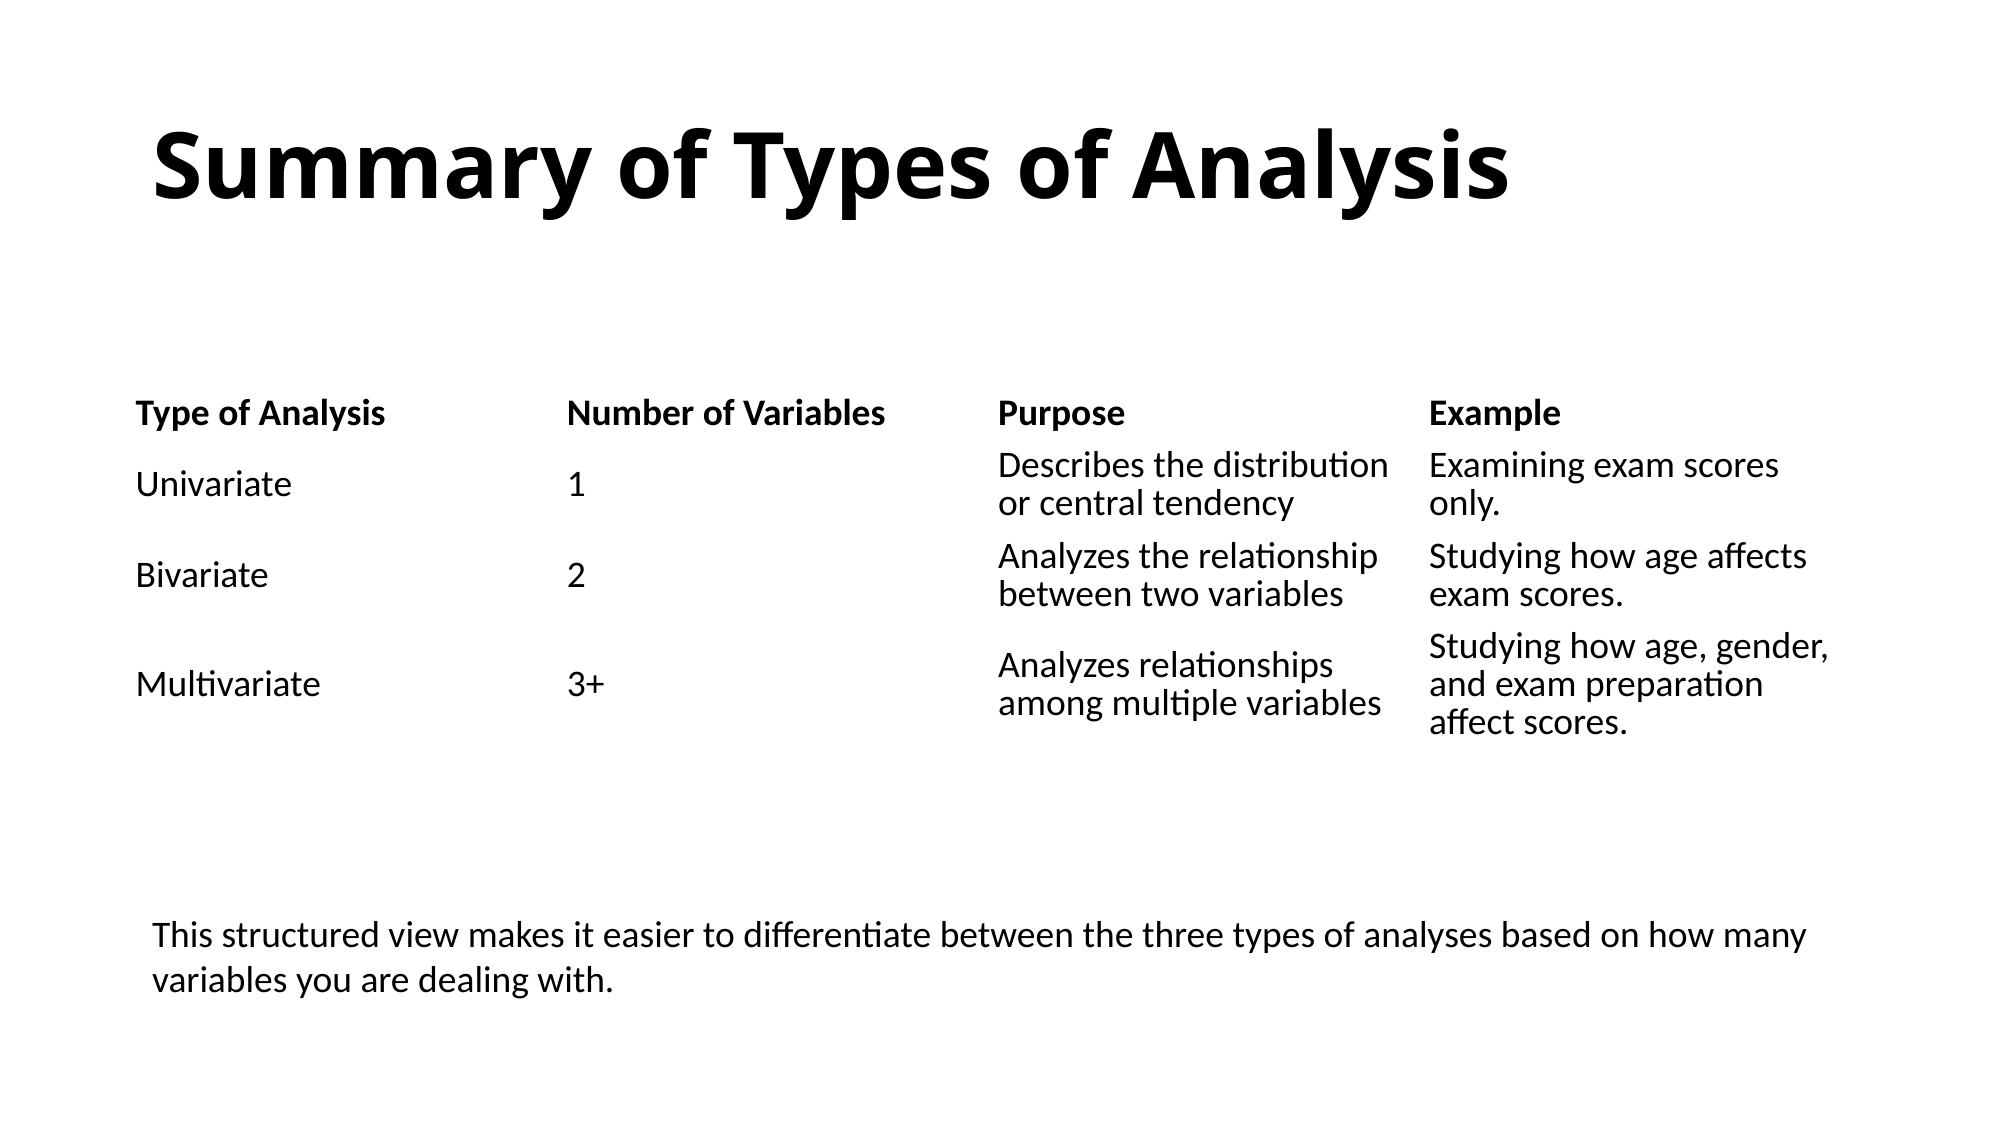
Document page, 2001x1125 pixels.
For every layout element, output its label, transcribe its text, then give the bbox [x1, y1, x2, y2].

table_header Number of Variables [552, 389, 983, 442]
table_cell Multivariate [121, 623, 552, 751]
table_cell Studying how age, gender, and exam preparation affect scores. [1414, 623, 1845, 751]
table_header Example [1414, 389, 1845, 442]
table_cell 1 [552, 442, 983, 533]
table_cell Describes the distribution or central tendency [983, 442, 1414, 533]
table_header Purpose [983, 389, 1414, 442]
table_cell 3+ [552, 623, 983, 751]
table_cell Analyzes the relationship between two variables [983, 533, 1414, 623]
title Summary of Types of Analysis [137, 59, 1863, 278]
text_box This structured view makes it easier to differentiate between the three types of analyses based on how many variables you are dealing with. [137, 902, 1863, 1008]
table_cell 2 [552, 533, 983, 623]
table_cell Examining exam scores only. [1414, 442, 1845, 533]
table_cell Analyzes relationships among multiple variables [983, 623, 1414, 751]
table_header Type of Analysis [121, 389, 552, 442]
table_cell Univariate [121, 442, 552, 533]
table_cell Studying how age affects exam scores. [1414, 533, 1845, 623]
table_cell Bivariate [121, 533, 552, 623]
